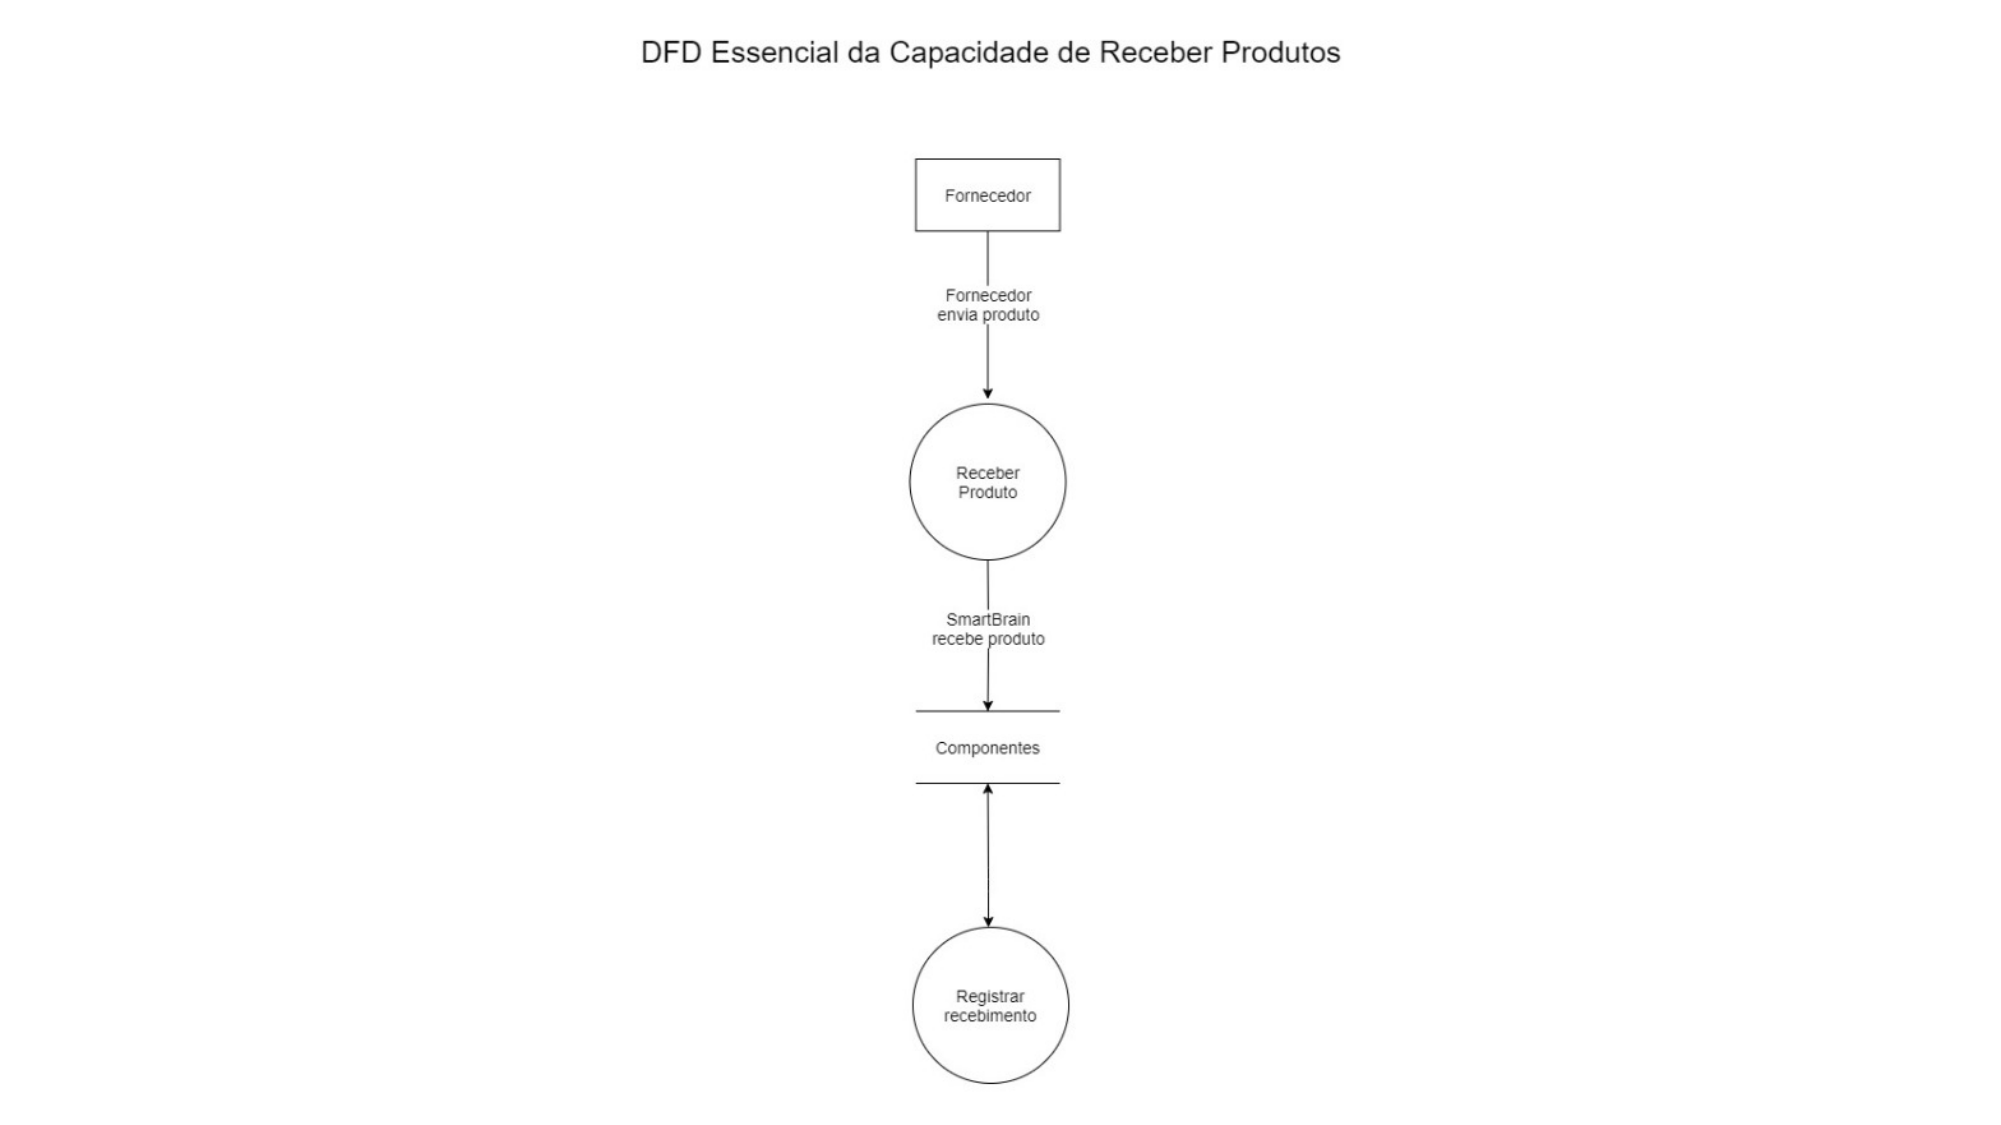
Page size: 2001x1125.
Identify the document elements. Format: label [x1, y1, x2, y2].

picture [545, 0, 1455, 1125]
